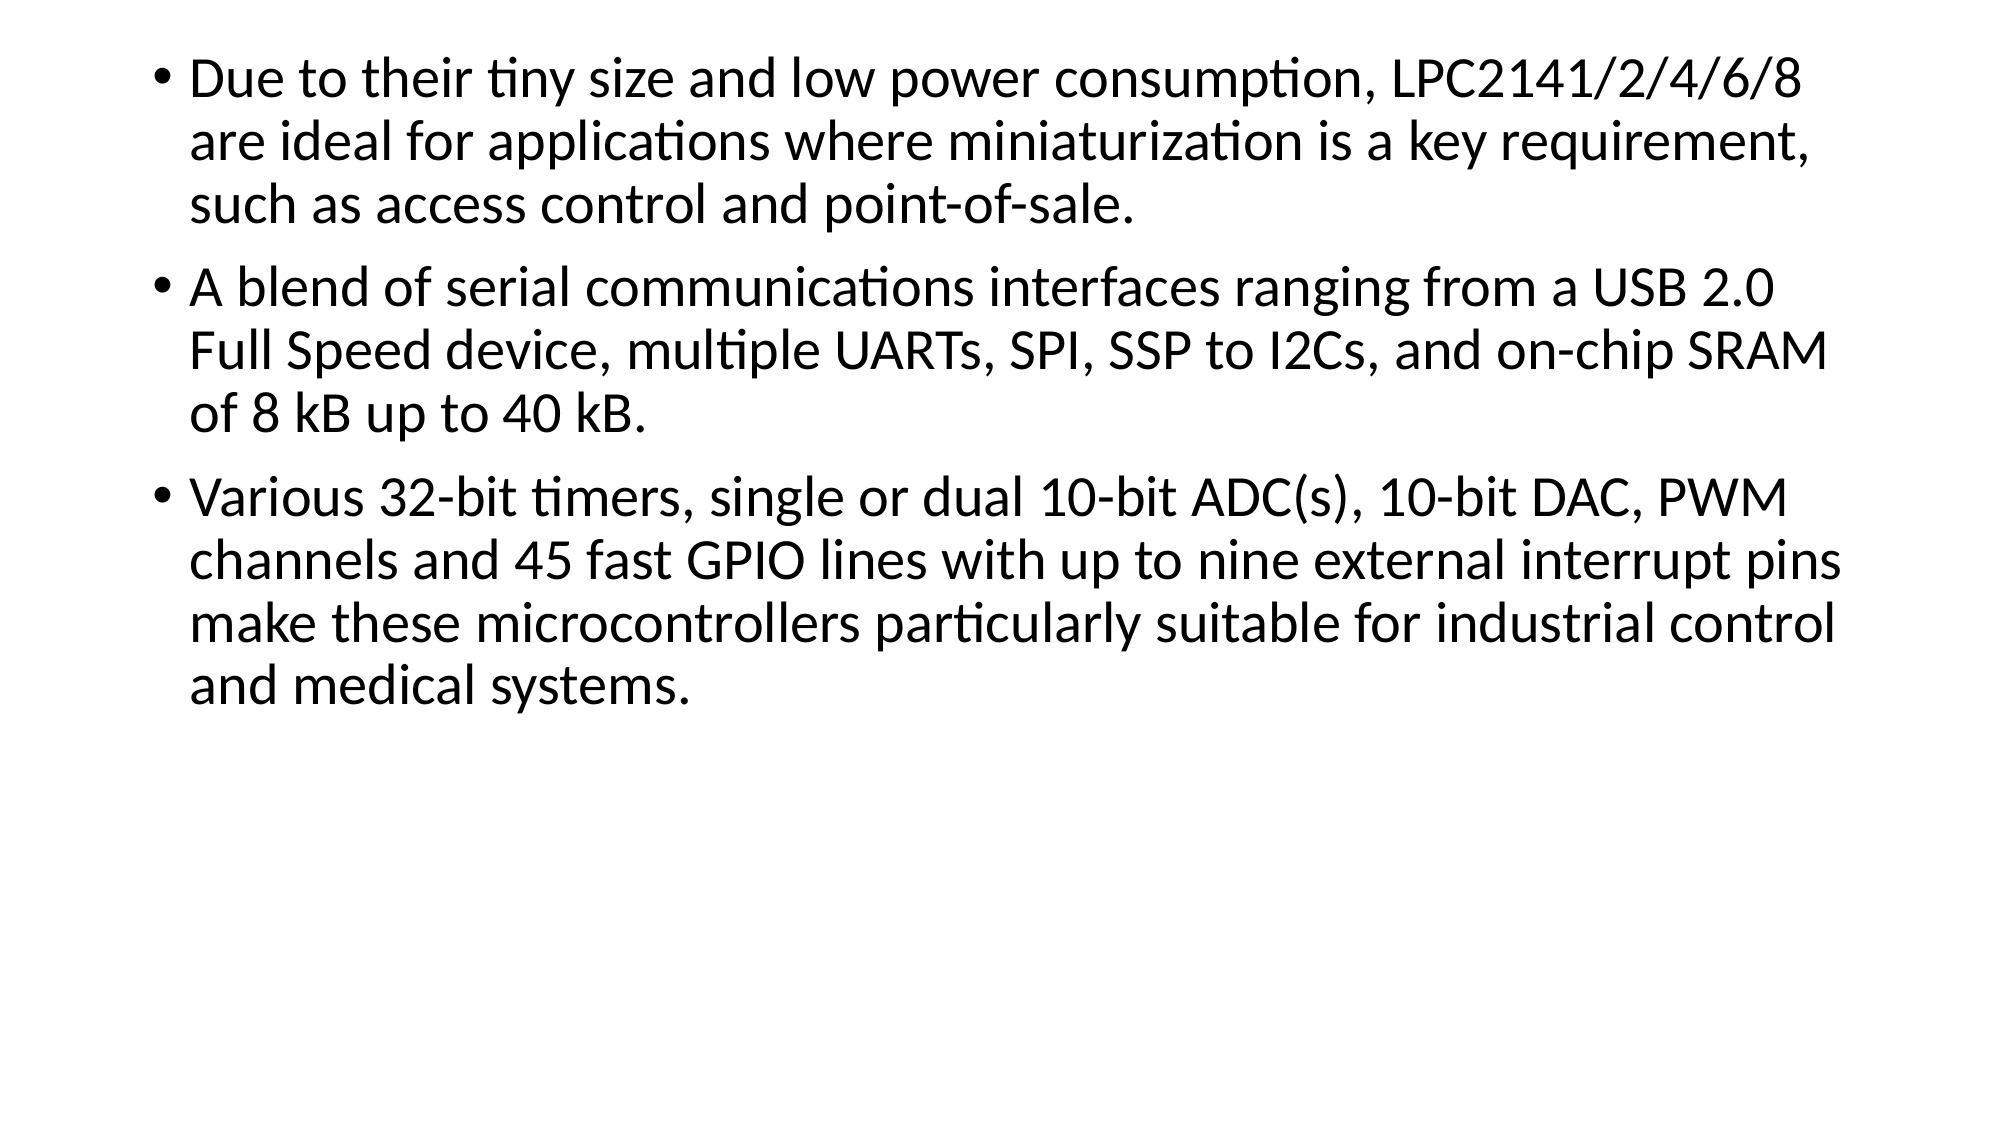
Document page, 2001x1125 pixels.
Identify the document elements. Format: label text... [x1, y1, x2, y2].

list Due to their tiny size and low power consumption, LPC2141/2/4/6/8 are ideal for applications where miniaturization is a key requirement, such as access control and point-of-sale. A blend of serial communications interfaces ranging from a USB 2.0 Full Speed device, multiple UARTs, SPI, SSP to I2Cs, and on-chip SRAM of 8 kB up to 40 kB. Various 32-bit timers, single or dual 10-bit ADC(s), 10-bit DAC, PWM channels and 45 fast GPIO lines with up to nine external interrupt pins make these microcontrollers particularly suitable for industrial control and medical systems. [137, 39, 1863, 1014]
